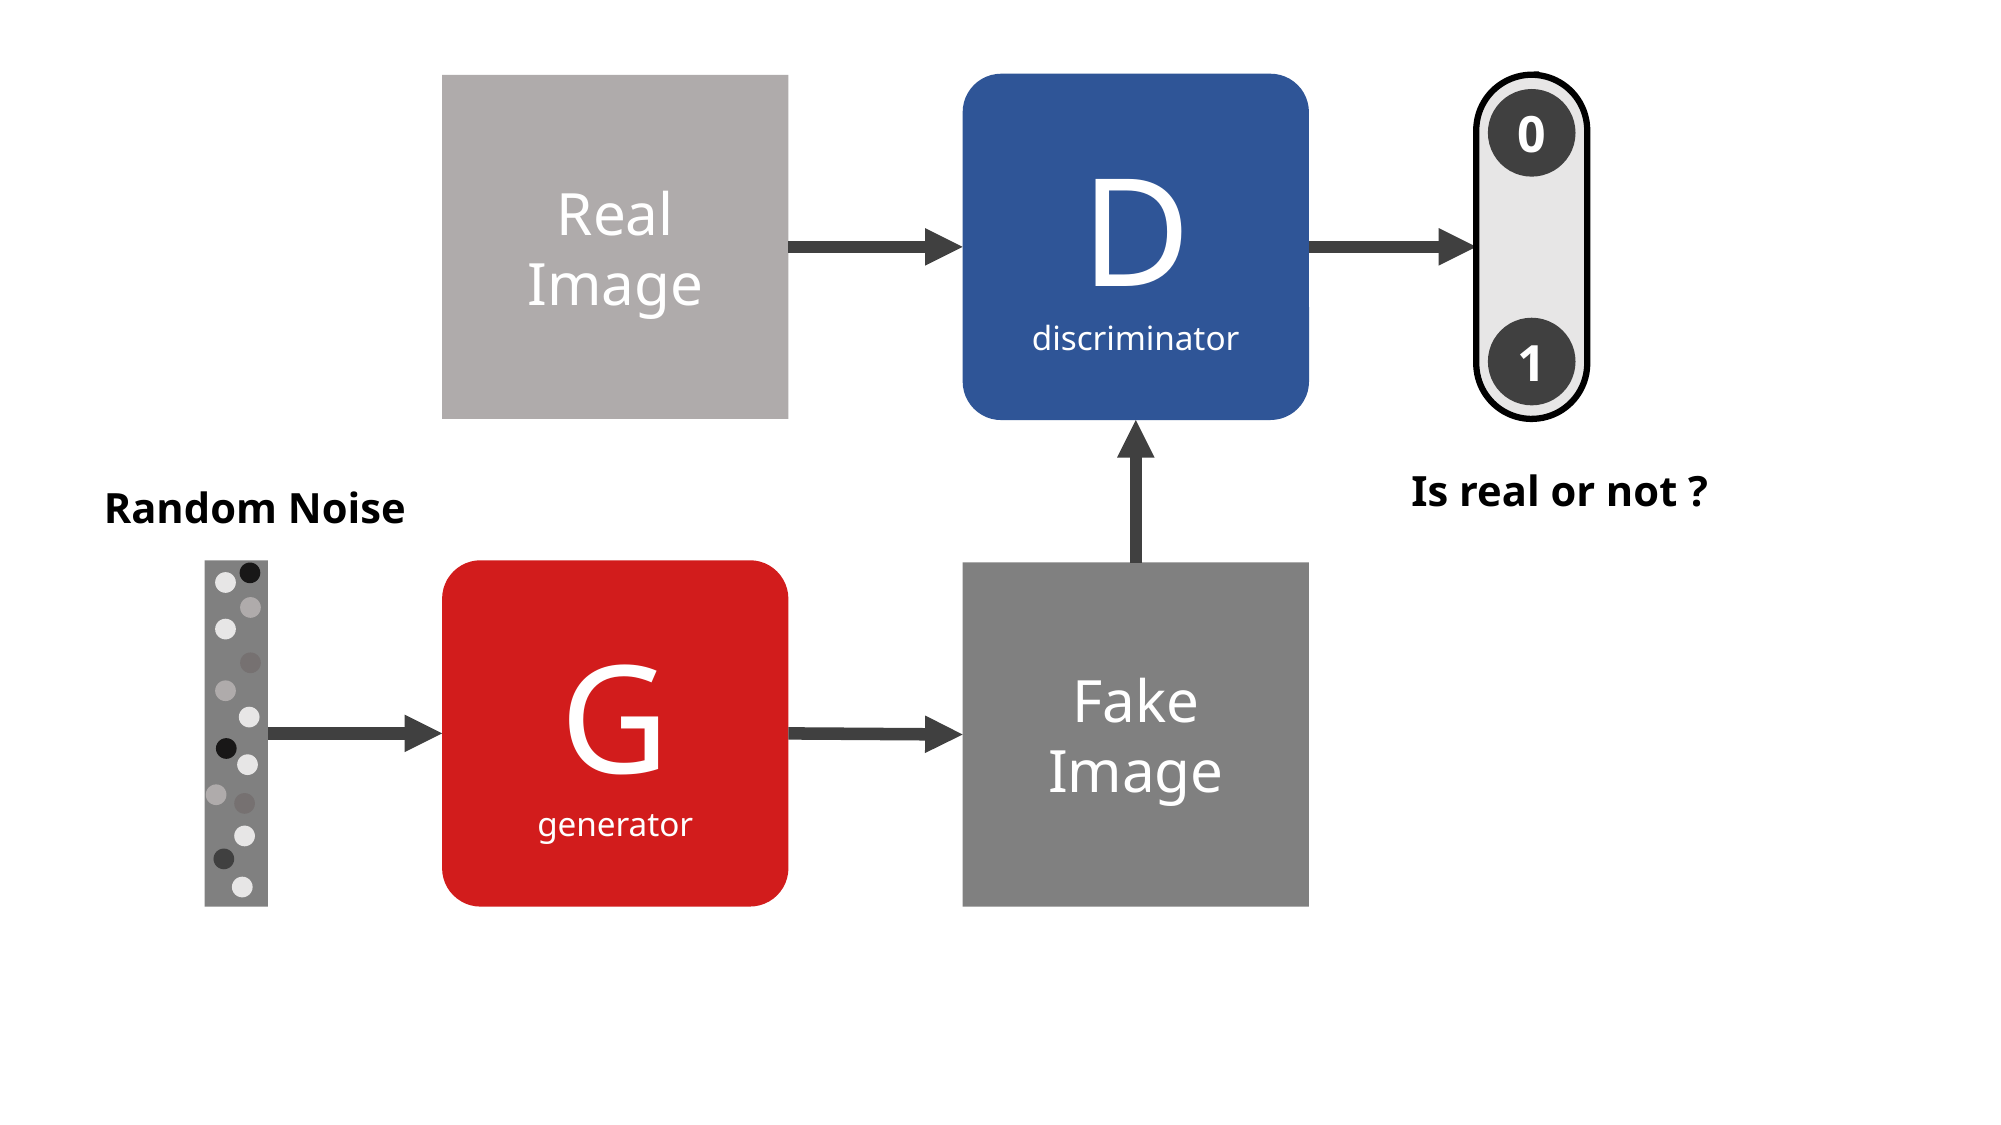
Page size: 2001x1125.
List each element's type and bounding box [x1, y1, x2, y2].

text_box [89, 73, 1717, 907]
